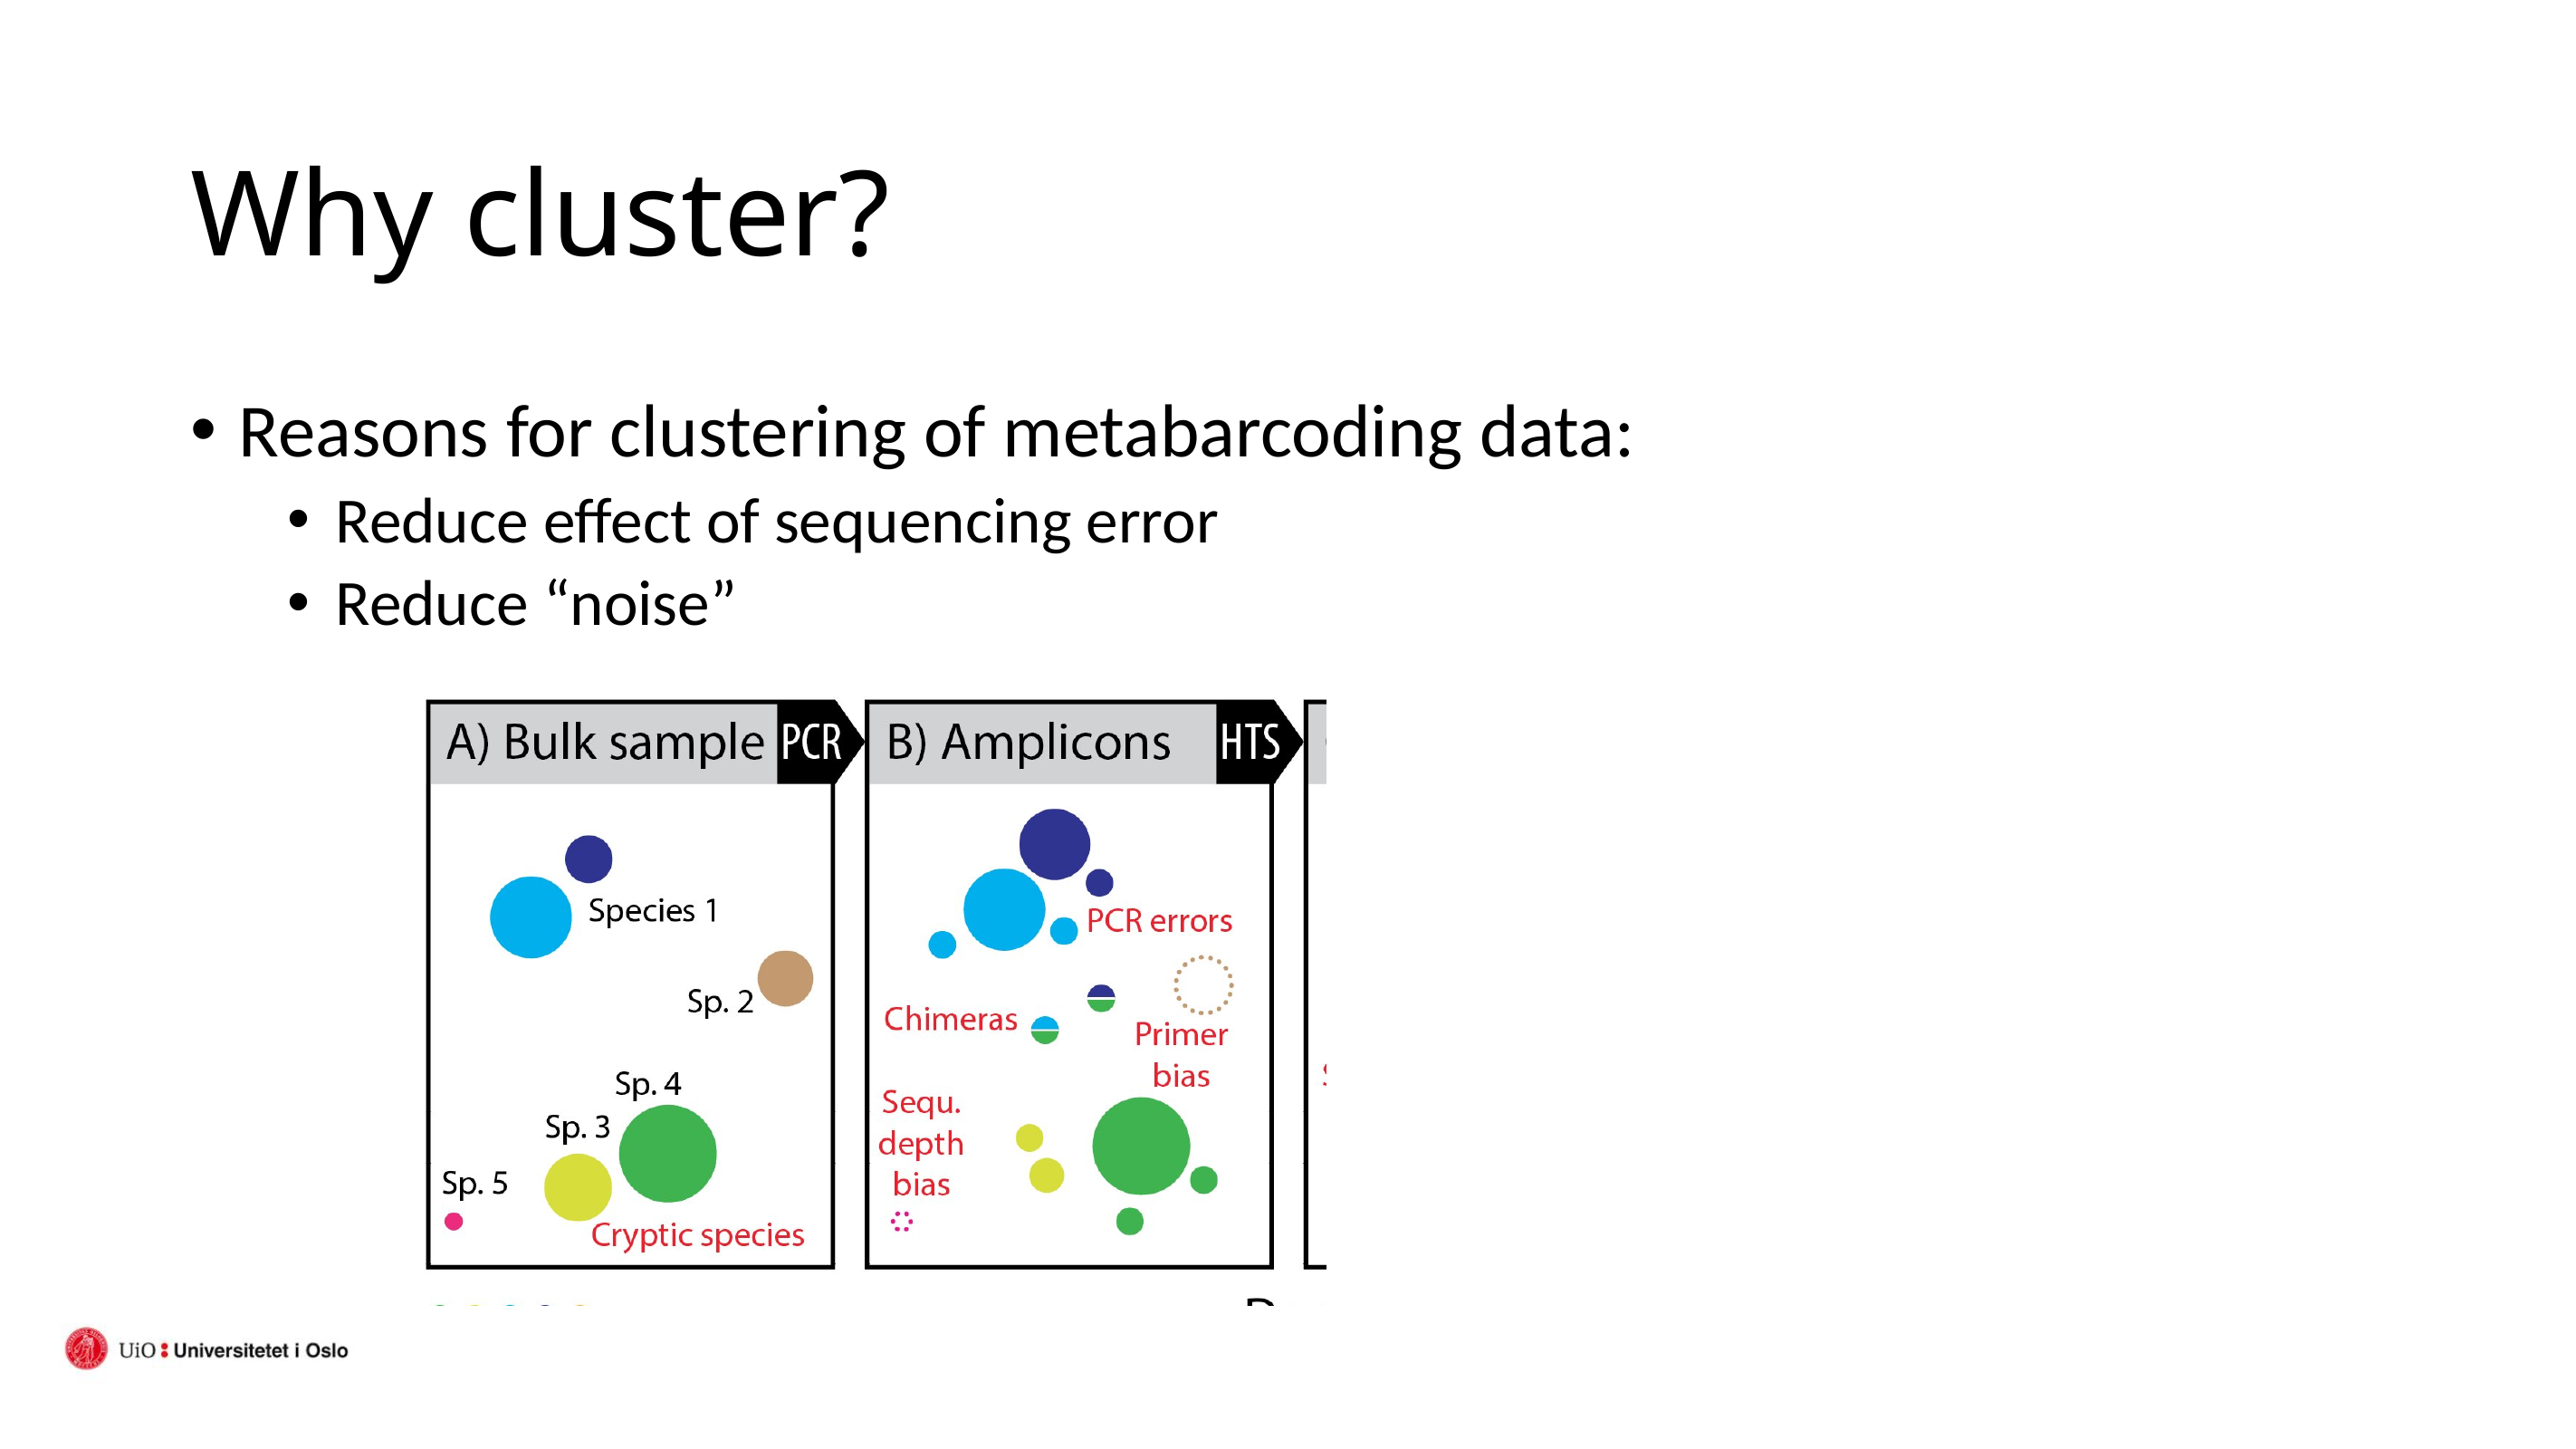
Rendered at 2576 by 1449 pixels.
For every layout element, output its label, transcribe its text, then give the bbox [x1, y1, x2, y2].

picture [46, 1292, 411, 1415]
picture [418, 690, 1326, 1306]
title Why cluster? [177, 77, 2399, 358]
list Reasons for clustering of metabarcoding data: Reduce effect of sequencing error Reduce “noise” [177, 385, 2399, 1306]
